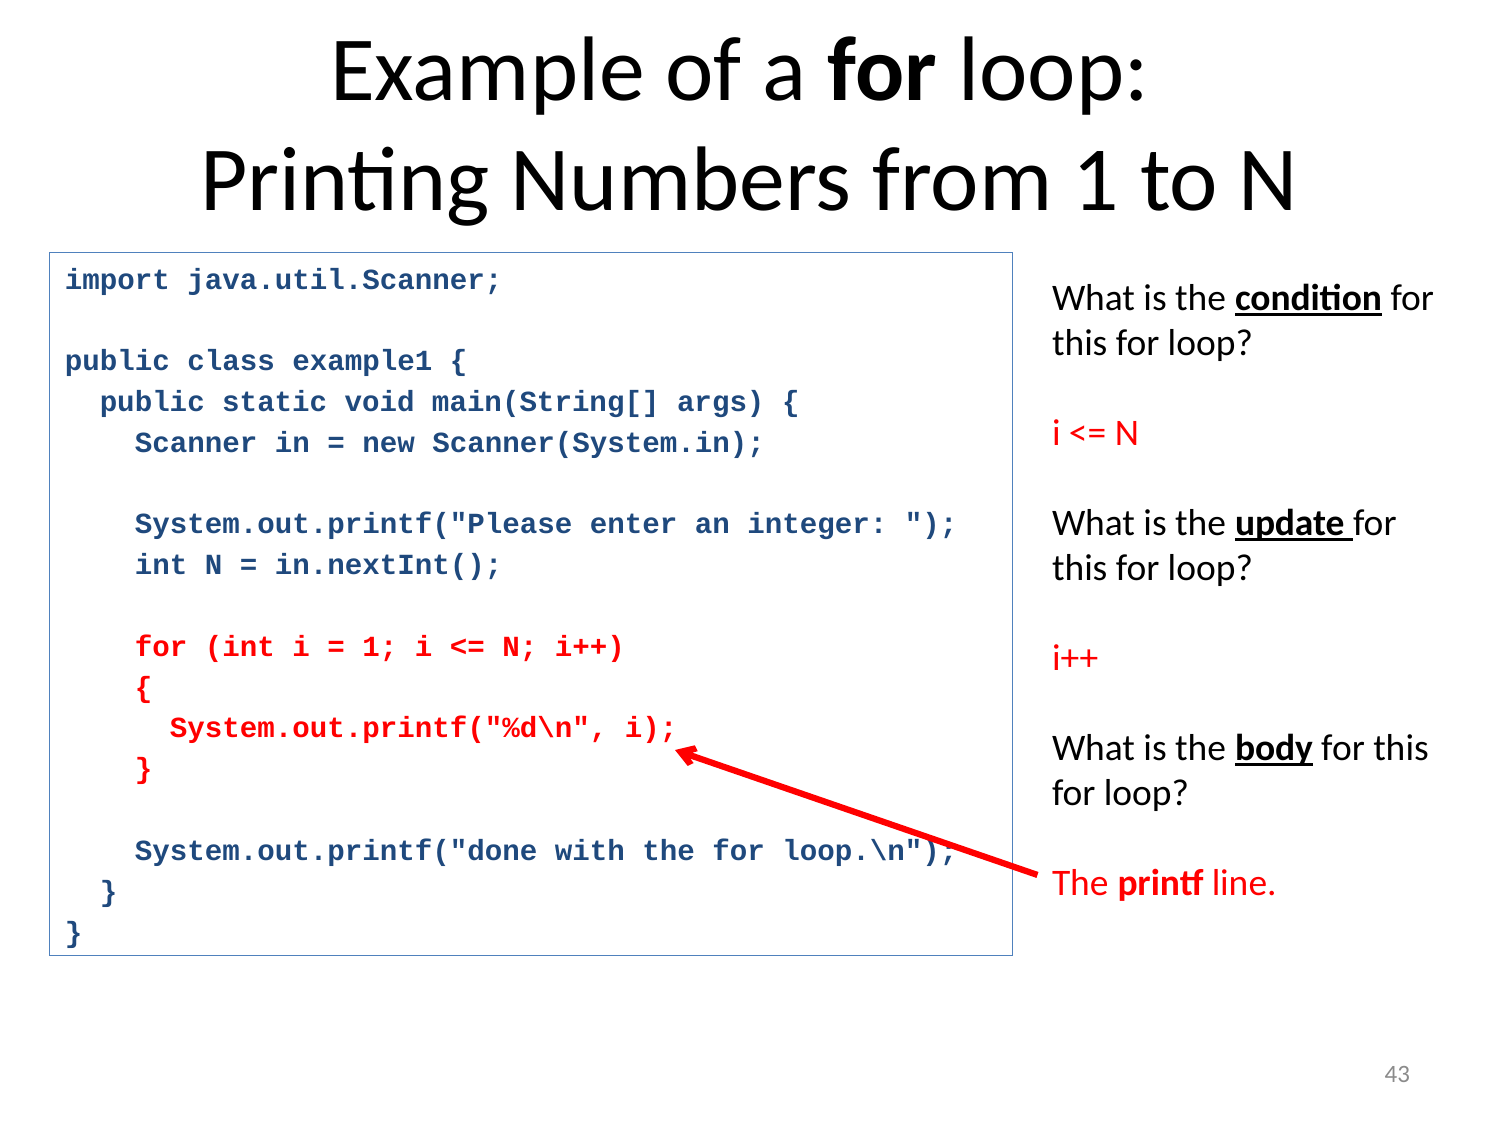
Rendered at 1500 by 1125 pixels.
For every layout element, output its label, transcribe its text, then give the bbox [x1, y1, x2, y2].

text_box What is the condition for this for loop? i <= N What is the update for this for loop? i++ What is the body for this for loop? The printf line. [1037, 265, 1475, 956]
title Example of a for loop: Printing Numbers from 1 to N [75, 50, 1425, 188]
text_box import java.util.Scanner; public class example1 { public static void main(String[] args) { Scanner in = new Scanner(System.in); System.out.printf("Please enter an integer: "); int N = in.nextInt(); for (int i = 1; i <= N; i++) { System.out.printf("%d\n", i); } System.out.printf("done with the for loop.\n"); } } [49, 252, 1013, 956]
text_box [674, 749, 1038, 876]
slide_number 43 [1074, 1042, 1425, 1103]
